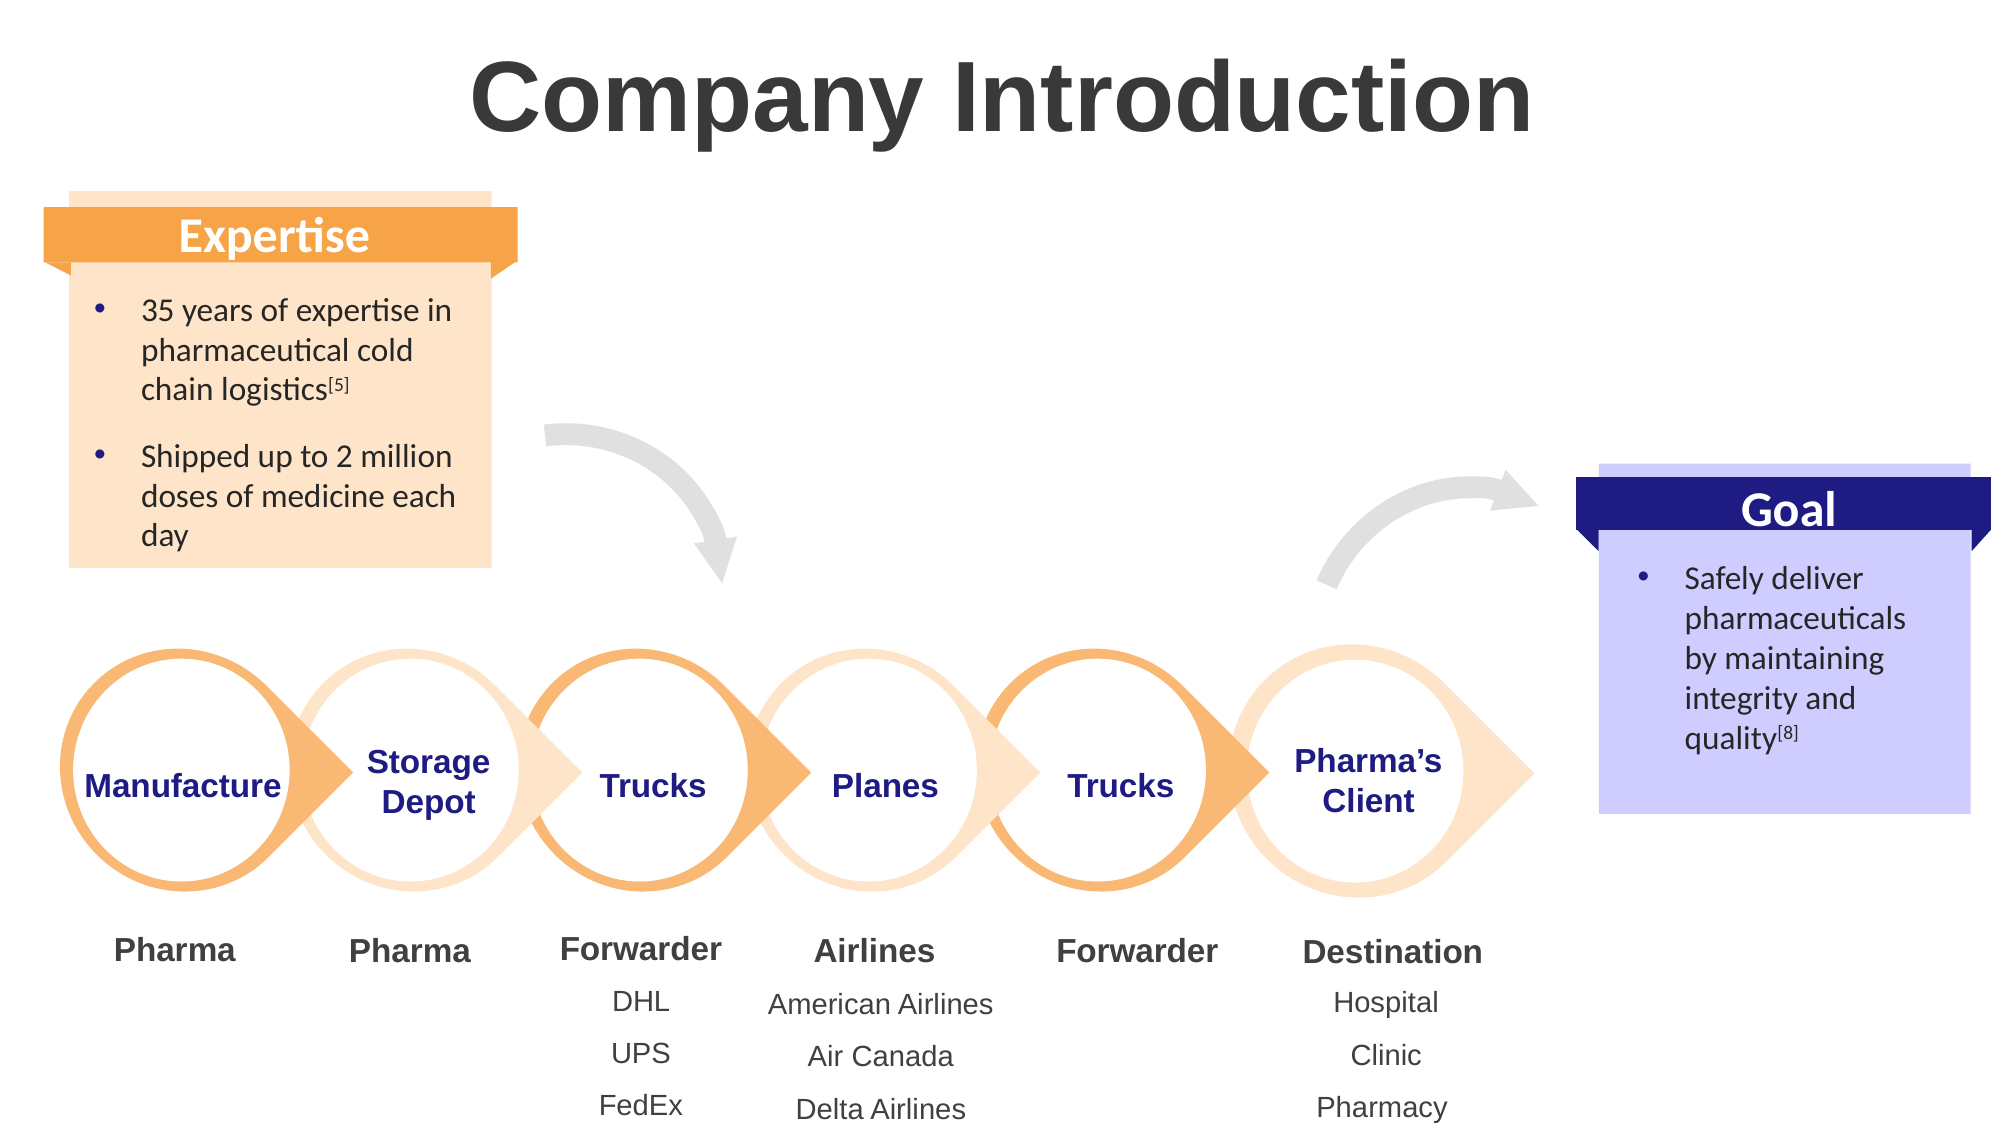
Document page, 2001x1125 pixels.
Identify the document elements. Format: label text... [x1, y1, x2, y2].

text_box [997, 658, 1207, 883]
text_box Hospital Clinic Pharmacy [1285, 958, 1488, 1125]
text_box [1576, 463, 1992, 817]
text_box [43, 190, 518, 568]
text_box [539, 919, 743, 1081]
text_box [58, 647, 355, 893]
text_box Manufacture [66, 756, 301, 812]
text_box [80, 812, 283, 883]
text_box Planes [808, 756, 963, 812]
text_box Pharma [308, 921, 512, 977]
text_box [528, 647, 808, 893]
text_box Pharma’s Client [1274, 732, 1463, 827]
text_box Storage Depot [351, 733, 506, 828]
text_box Trucks [576, 756, 731, 812]
text_box [545, 433, 726, 584]
text_box [986, 647, 1271, 893]
text_box [539, 658, 749, 883]
text_box [310, 658, 520, 824]
text_box Company Introduction [53, 38, 1952, 157]
text_box [311, 778, 504, 883]
text_box [757, 647, 1042, 893]
text_box Forwarder [1029, 922, 1246, 977]
text_box Pharma [73, 920, 277, 976]
text_box Destination [1285, 922, 1501, 978]
text_box [73, 658, 290, 756]
text_box Trucks [1043, 756, 1198, 812]
text_box [1326, 486, 1539, 640]
text_box [299, 647, 576, 893]
text_box [1236, 648, 1529, 894]
text_box [1248, 659, 1458, 884]
text_box [768, 658, 978, 883]
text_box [749, 922, 1013, 1125]
